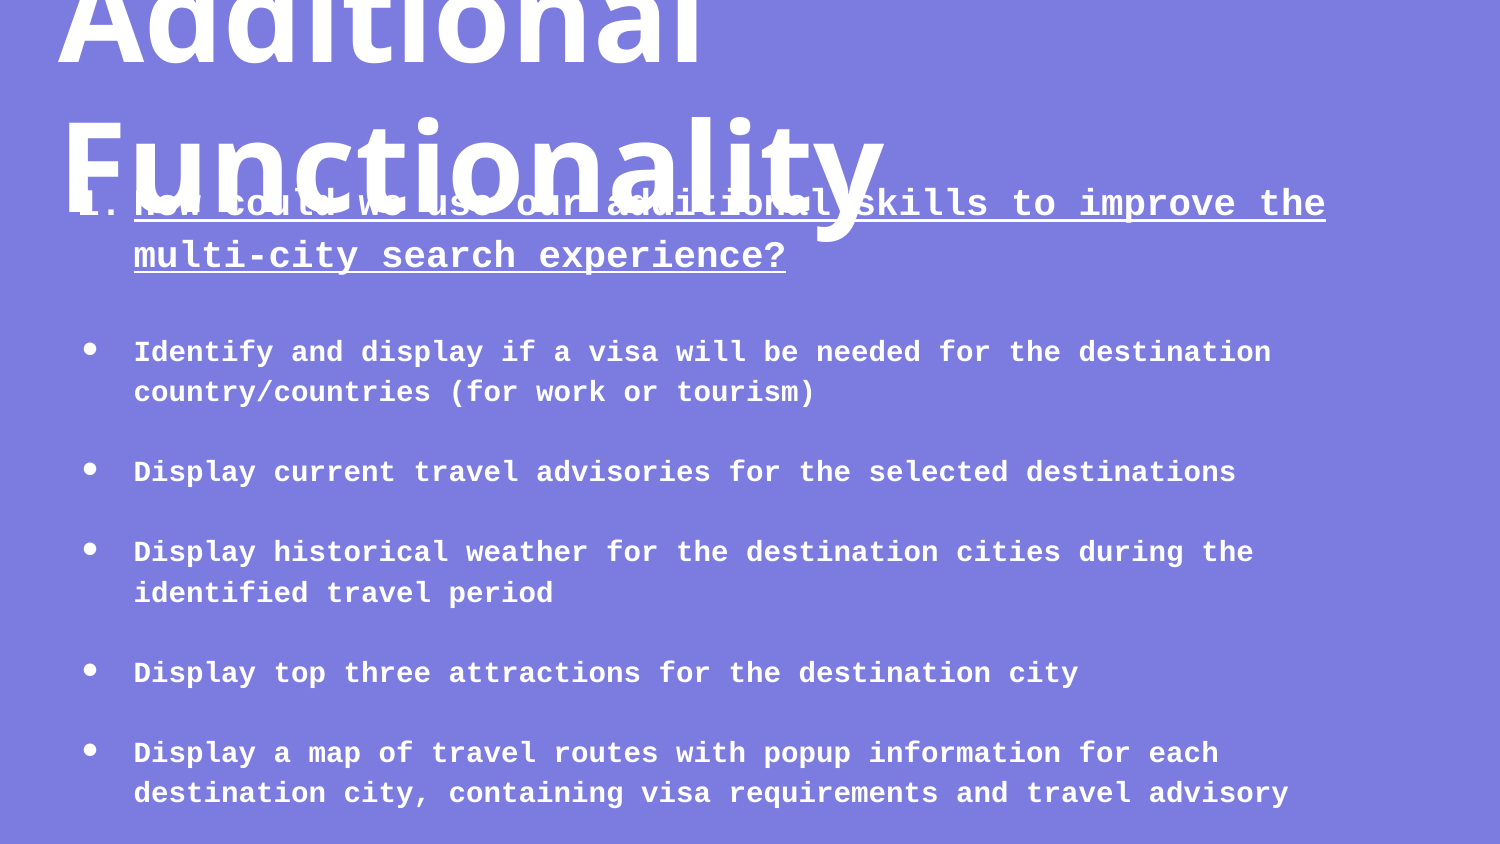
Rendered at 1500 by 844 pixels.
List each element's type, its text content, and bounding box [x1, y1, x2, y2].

title Additional Functionality [43, 0, 1487, 211]
subtitle How could we use our additional skills to improve the multi-city search experience? Identify and display if a visa will be needed for the destination country/countries (for work or tourism) Display current travel advisories for the selected destinations Display historical weather for the destination cities during the identified travel period Display top three attractions for the destination city Display a map of travel routes with popup information for each destination city, containing visa requirements and travel advisory [43, 156, 1426, 746]
